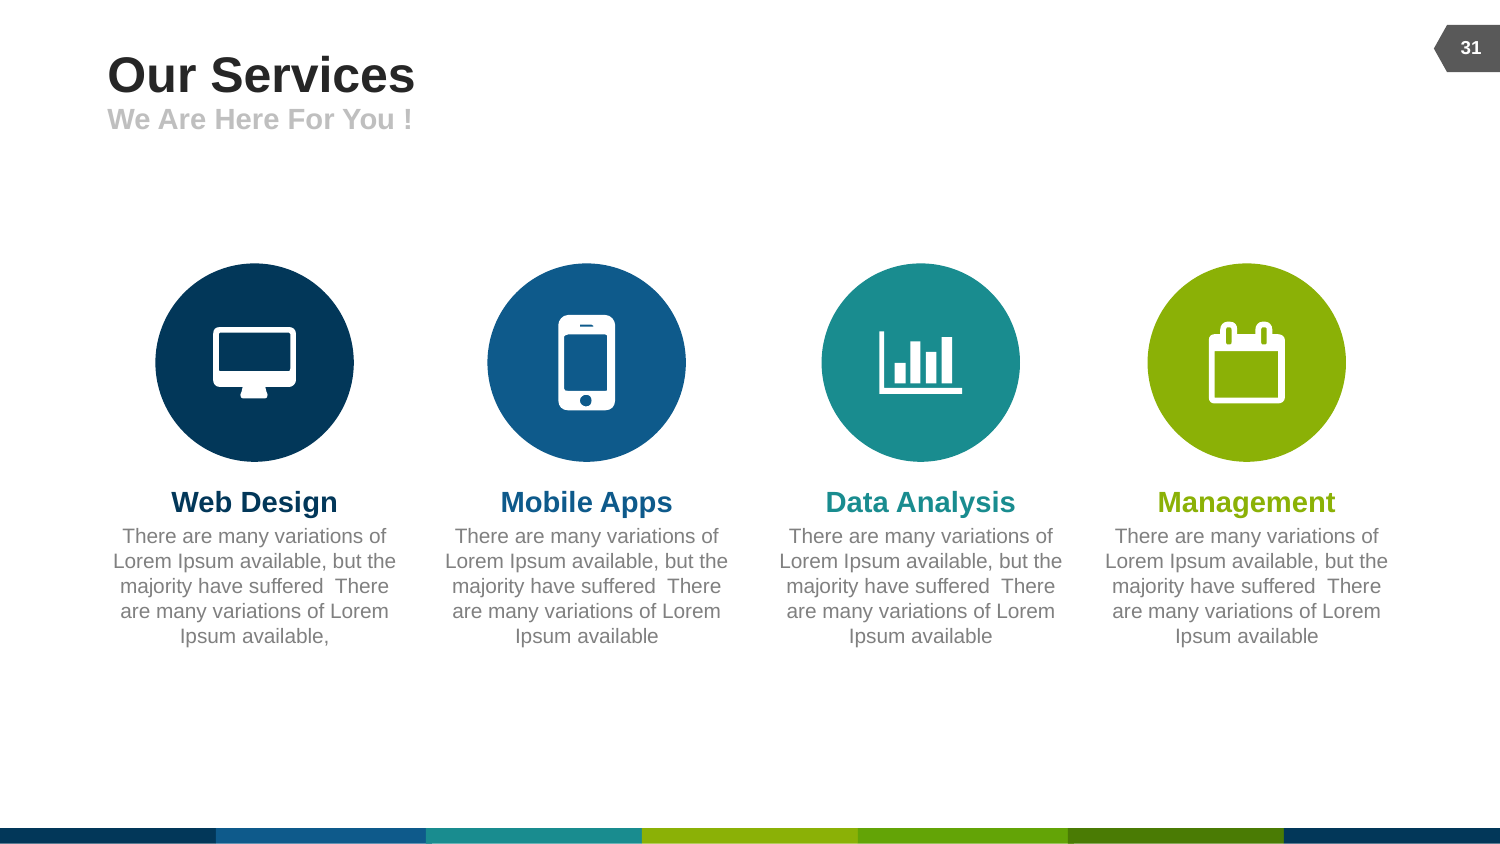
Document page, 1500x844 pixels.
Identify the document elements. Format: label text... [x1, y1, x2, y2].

text_box [879, 331, 963, 394]
text_box Data Analysis There are many variations of Lorem Ipsum available, but the majority have suffered There are many variations of Lorem Ipsum available [756, 476, 1085, 656]
text_box [1145, 261, 1349, 464]
text_box [485, 261, 688, 464]
text_box Management There are many variations of Lorem Ipsum available, but the majority have suffered There are many variations of Lorem Ipsum available [1089, 476, 1404, 656]
text_box Mobile Apps There are many variations of Lorem Ipsum available, but the majority have suffered There are many variations of Lorem Ipsum available [421, 476, 753, 656]
title Our Services [107, 43, 1033, 102]
list We Are Here For You ! [107, 101, 783, 135]
slide_number 31 [1439, 24, 1500, 70]
text_box Web Design There are many variations of Lorem Ipsum available, but the majority have suffered There are many variations of Lorem Ipsum available, [92, 476, 417, 656]
text_box [819, 261, 1023, 464]
text_box [153, 261, 356, 464]
text_box [1208, 321, 1285, 404]
text_box [558, 314, 616, 411]
text_box [213, 327, 296, 399]
